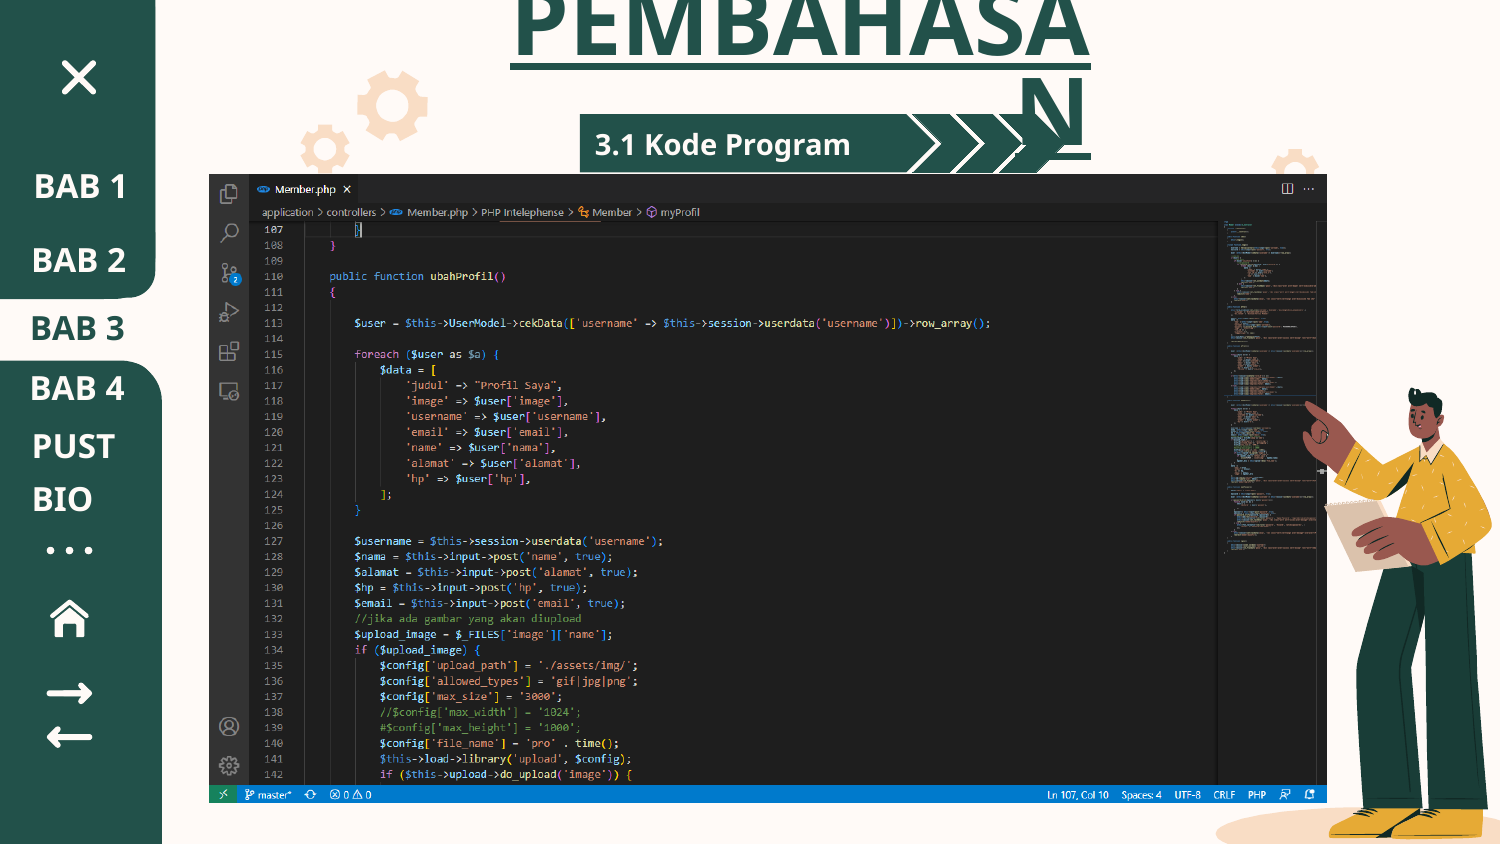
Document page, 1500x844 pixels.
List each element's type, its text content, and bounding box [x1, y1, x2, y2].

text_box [46, 682, 93, 705]
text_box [579, 113, 1066, 172]
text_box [49, 599, 90, 638]
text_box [0, 0, 163, 844]
title PEMBAHASAN [483, 0, 1106, 172]
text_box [1215, 387, 1500, 844]
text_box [46, 725, 93, 749]
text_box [46, 546, 93, 555]
picture [209, 174, 1327, 803]
